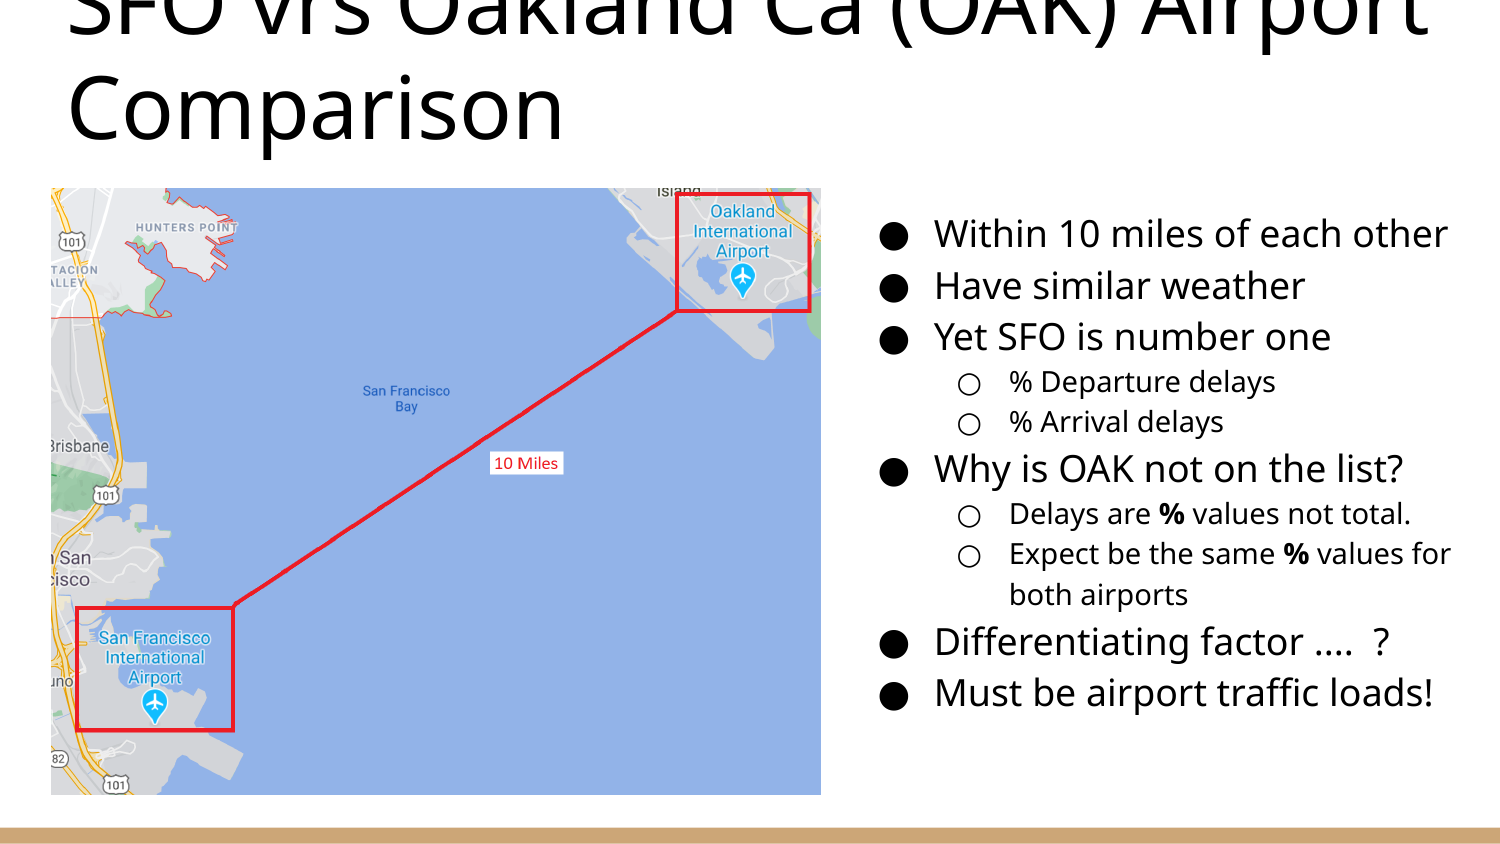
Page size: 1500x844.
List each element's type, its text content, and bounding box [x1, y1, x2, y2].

list Within 10 miles of each other Have similar weather Yet SFO is number one % Departure delays % Arrival delays Why is OAK not on the list? Delays are % values not total. Expect be the same % values for both airports Differentiating factor .... ? Must be airport traffic loads! [843, 188, 1472, 722]
picture [50, 187, 821, 795]
title SFO vrs Oakland Ca (OAK) Airport Comparison [51, 35, 1449, 172]
